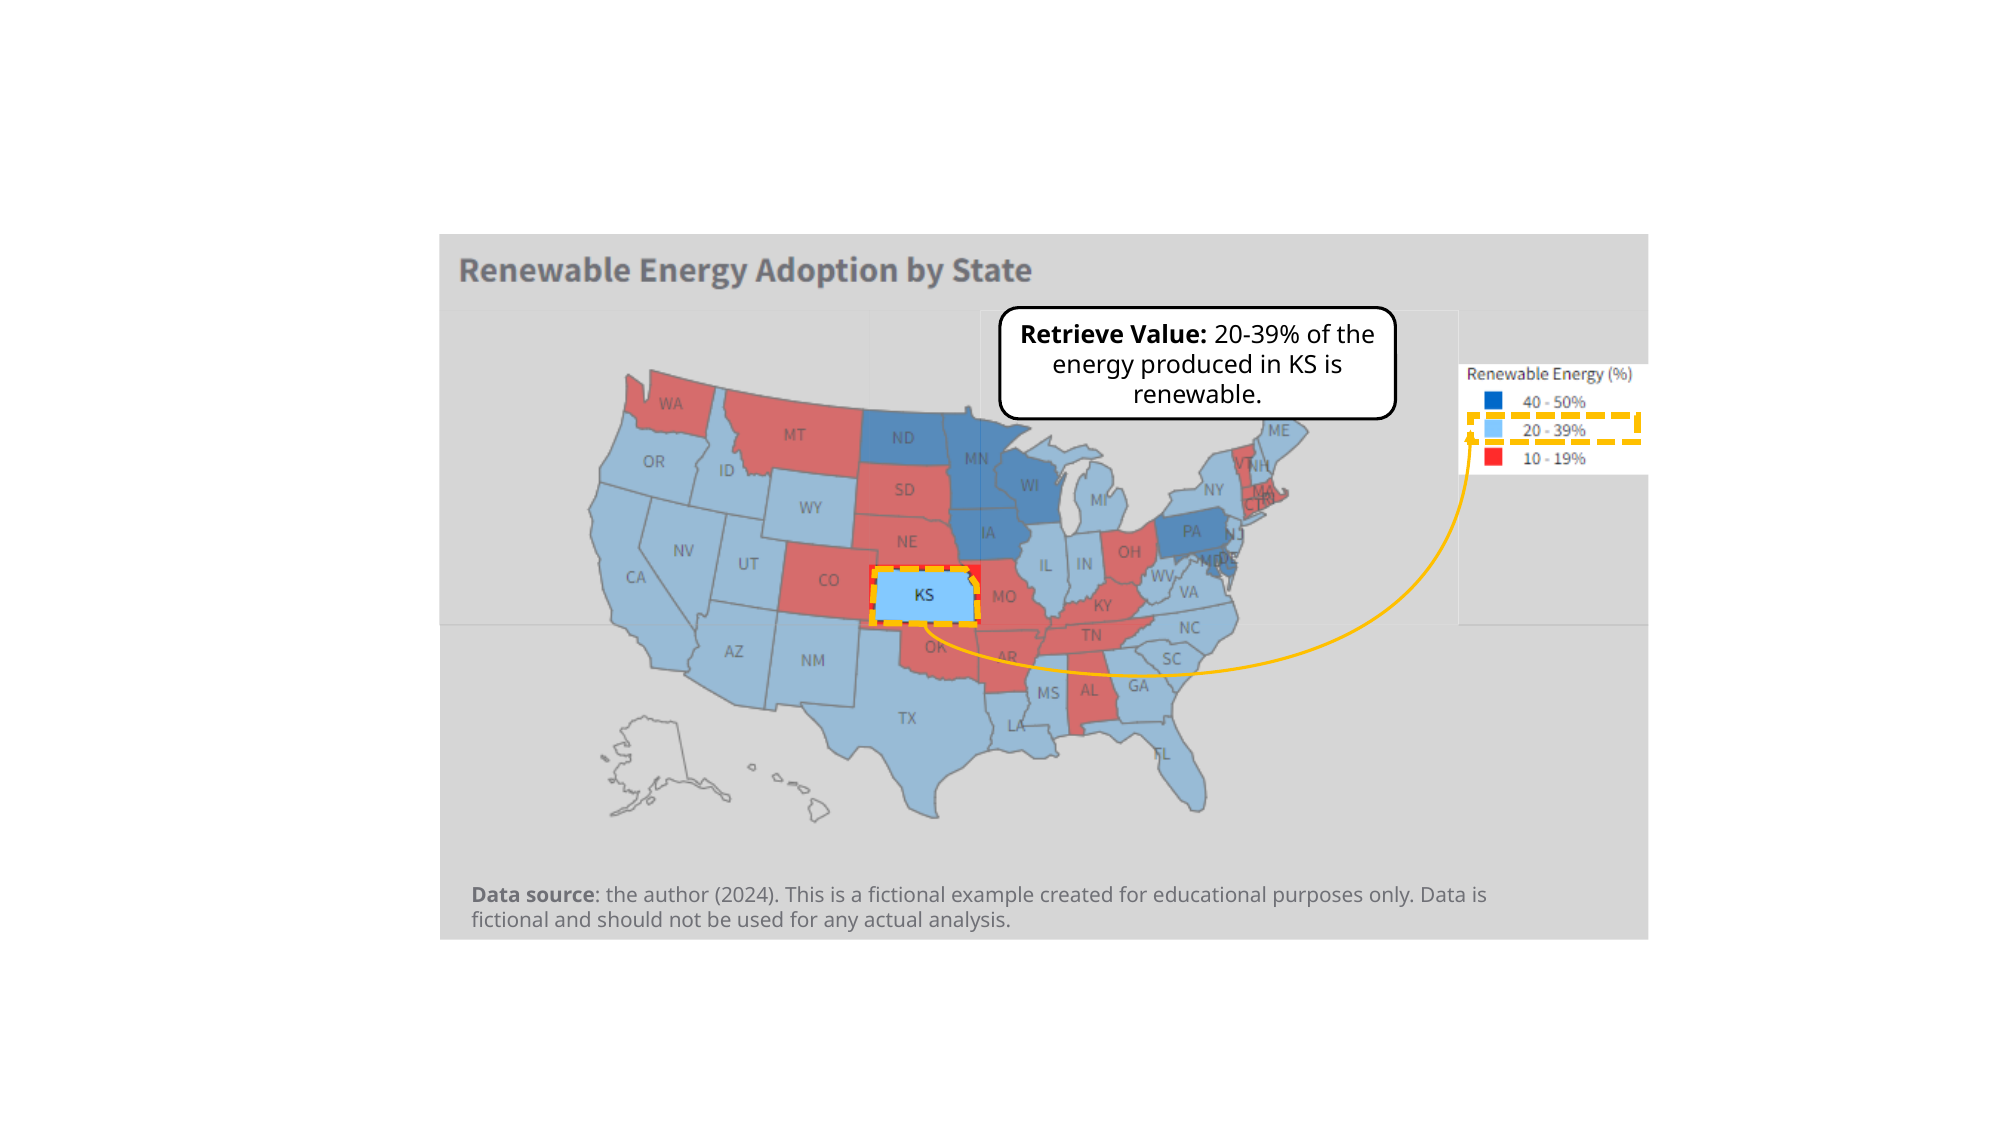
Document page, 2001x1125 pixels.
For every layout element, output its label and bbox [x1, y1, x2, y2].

text_box [0, 217, 2000, 958]
picture [438, 236, 1661, 874]
text_box [438, 874, 1650, 941]
text_box [975, 429, 1471, 586]
